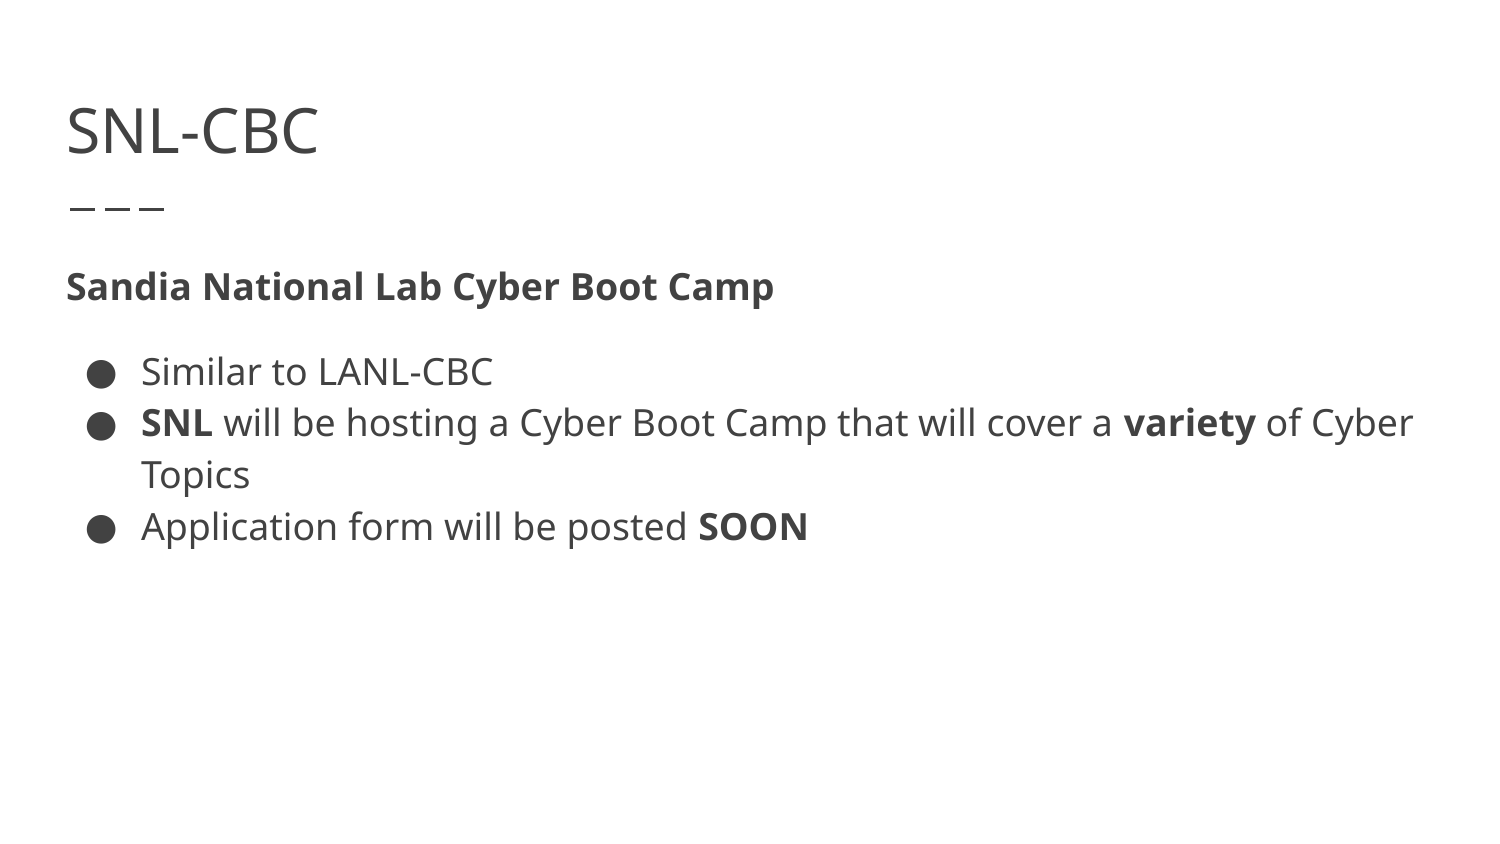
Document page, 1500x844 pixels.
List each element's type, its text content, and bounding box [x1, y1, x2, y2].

title SNL-CBC [51, 61, 1449, 182]
list Sandia National Lab Cyber Boot Camp Similar to LANL-CBC SNL will be hosting a Cyber Boot Camp that will cover a variety of Cyber Topics Application form will be posted SOON [51, 240, 1449, 750]
